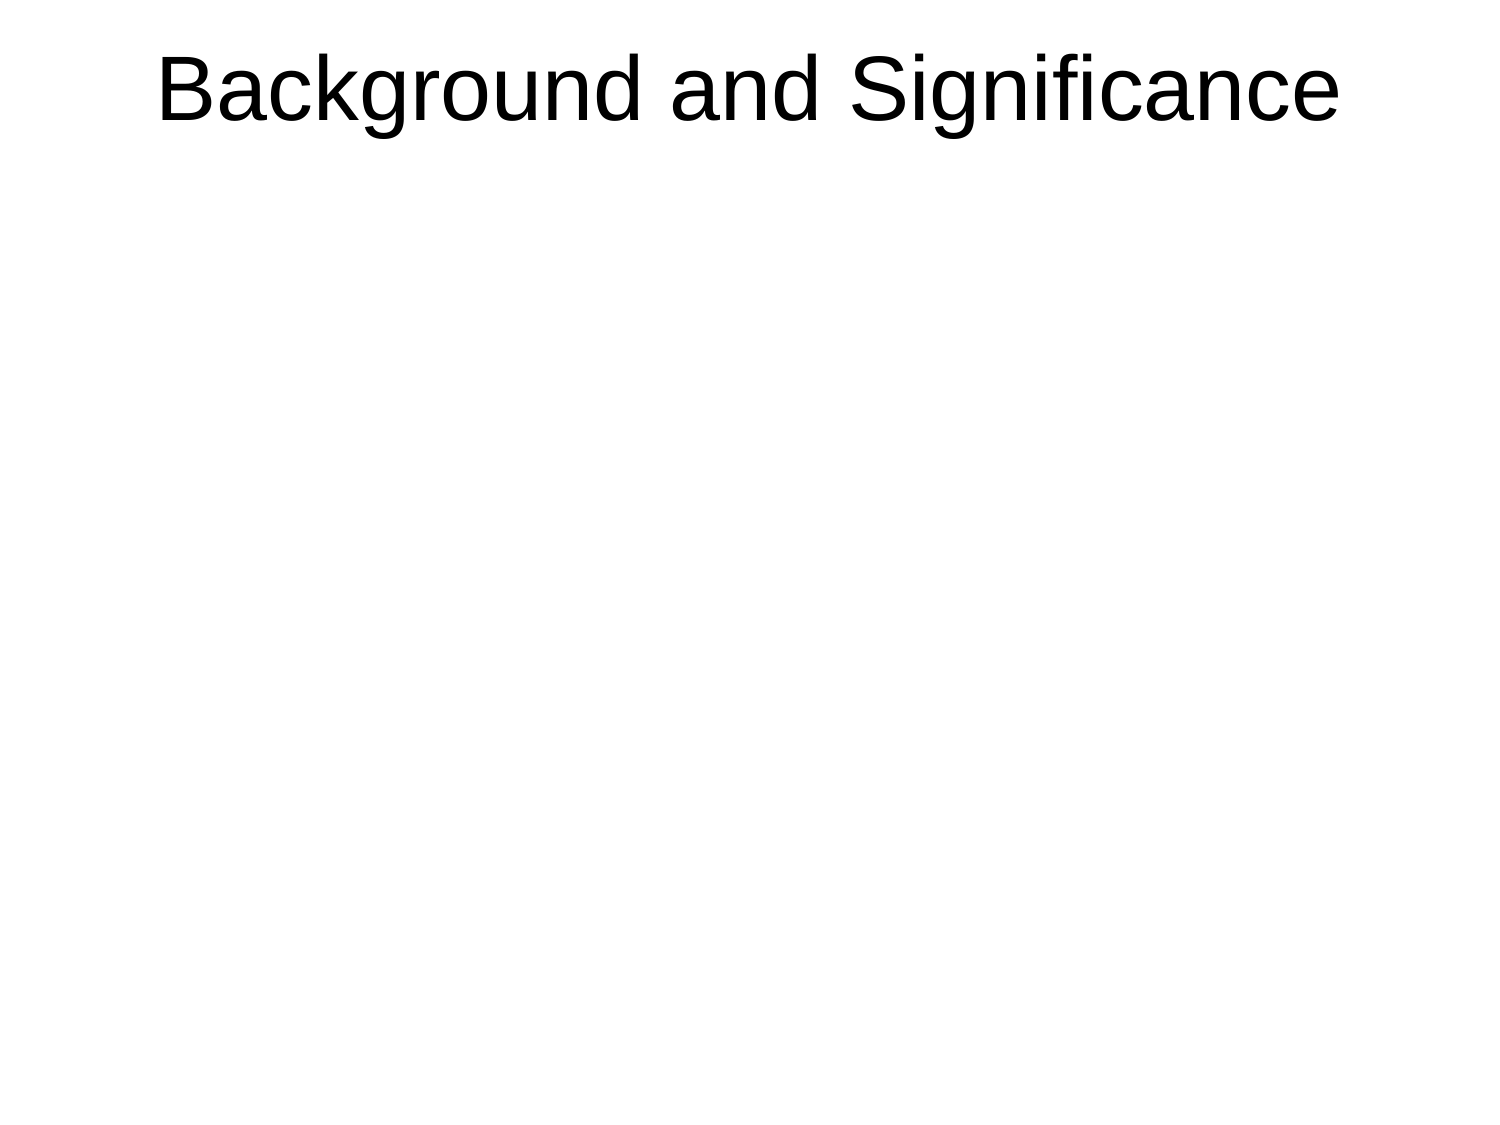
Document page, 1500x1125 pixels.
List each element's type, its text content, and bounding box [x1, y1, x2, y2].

title Background and Significance [74, 44, 1426, 233]
